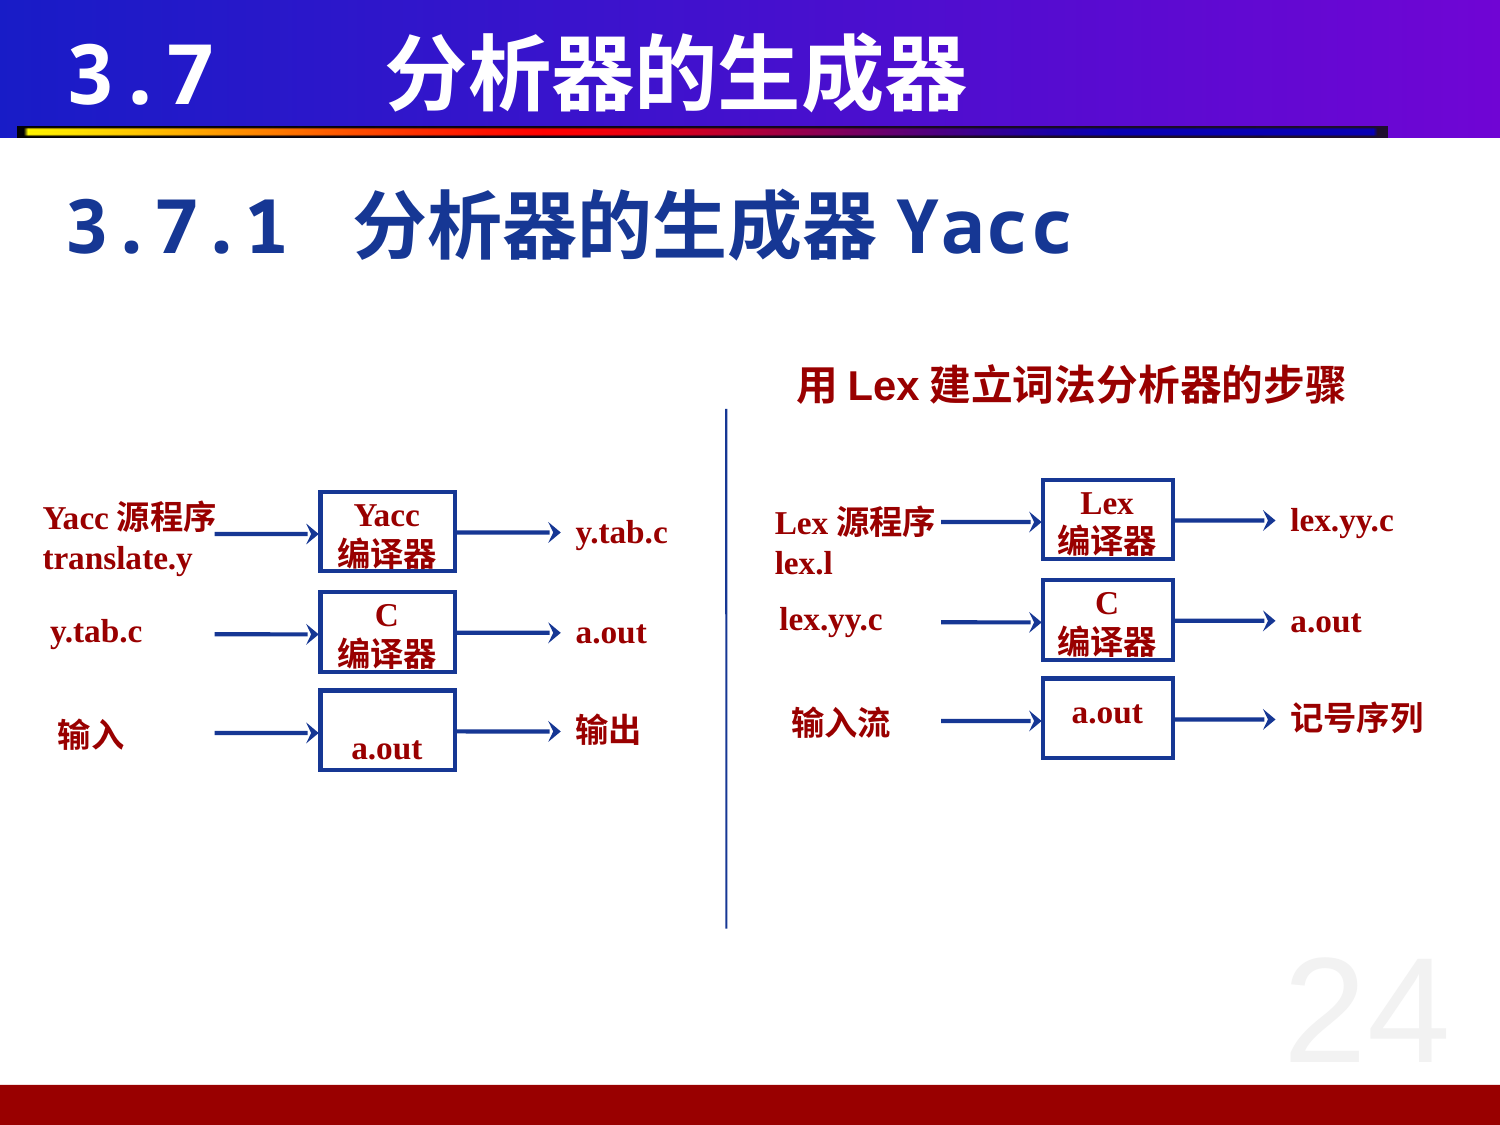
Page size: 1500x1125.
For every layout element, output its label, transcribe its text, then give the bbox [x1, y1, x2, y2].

text_box 用Lex建立词法分析器的步骤 [750, 326, 1376, 452]
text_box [761, 479, 1485, 759]
picture [17, 126, 1388, 138]
title 3.7 分析器的生成器 [50, 24, 1438, 118]
slide_number 24 [1234, 904, 1500, 1118]
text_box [29, 491, 714, 771]
list 3.7.1 分析器的生成器Yacc [50, 171, 1450, 284]
